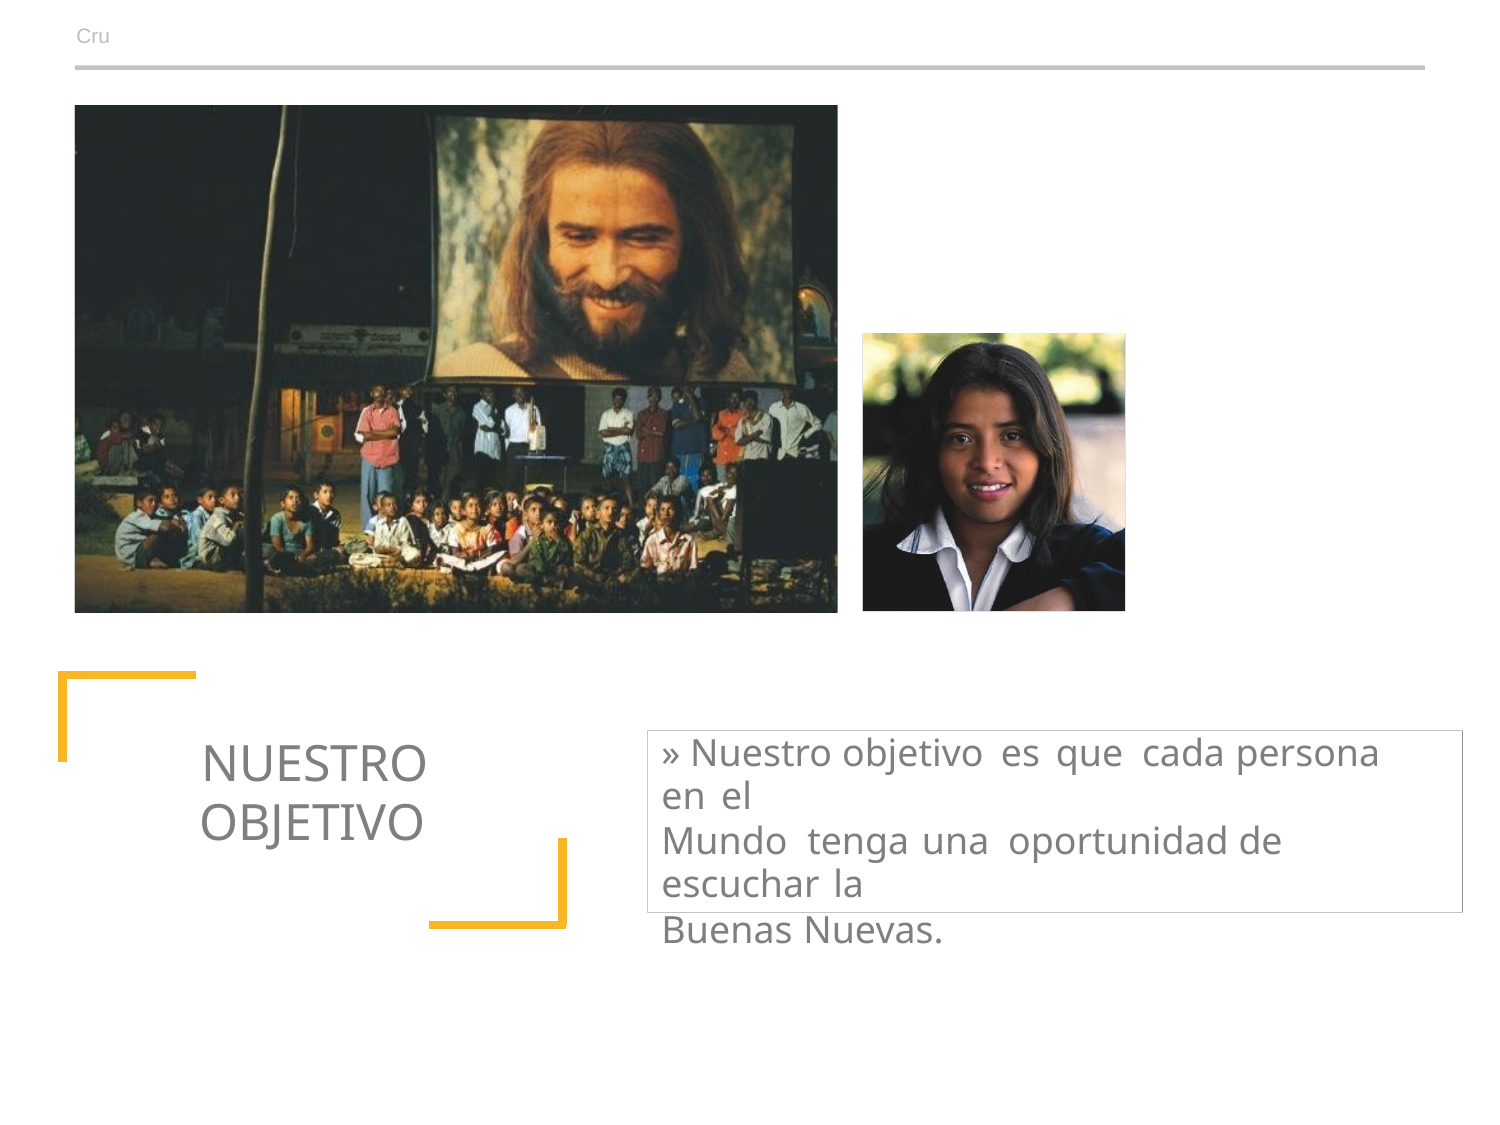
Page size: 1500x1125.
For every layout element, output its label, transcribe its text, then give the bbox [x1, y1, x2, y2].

text_box [62, 674, 196, 763]
text_box [74, 105, 838, 613]
text_box [428, 837, 563, 925]
text_box Cru [62, 24, 1438, 67]
text_box [862, 333, 1125, 612]
text_box OBJETIVO [197, 797, 446, 852]
text_box » Nuestro objetivo es que cada persona en el Mundo tenga una oportunidad de escuchar la Buenas Nuevas. [647, 730, 1463, 913]
text_box NUESTRO [199, 738, 444, 793]
